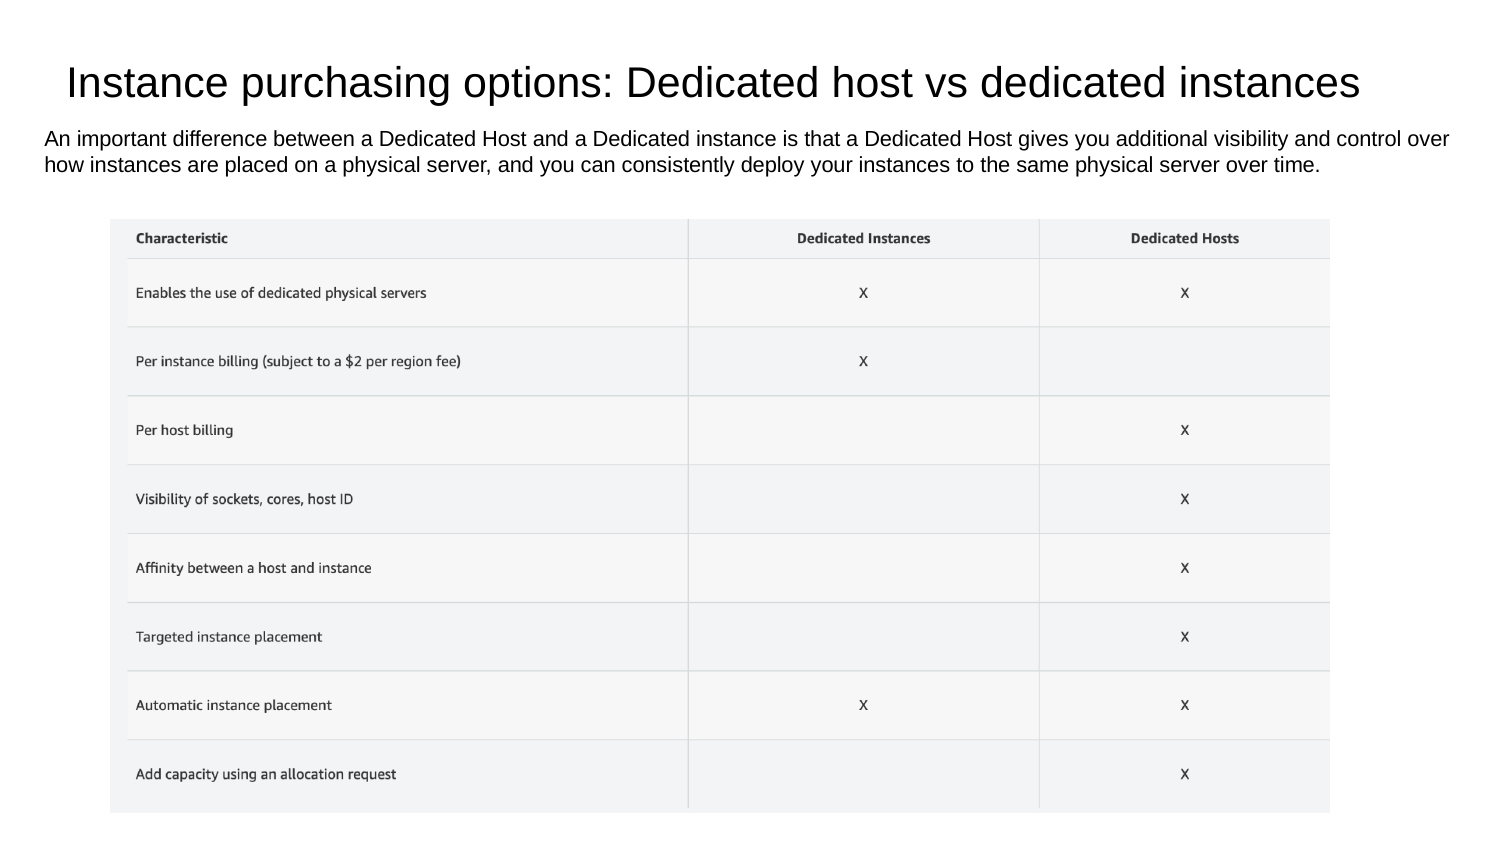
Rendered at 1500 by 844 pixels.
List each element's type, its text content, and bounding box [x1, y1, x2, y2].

picture [110, 219, 1330, 813]
text_box An important difference between a Dedicated Host and a Dedicated instance is that a Dedicated Host gives you additional visibility and control over how instances are placed on a physical server, and you can consistently deploy your instances to the same physical server over time. [29, 109, 1471, 193]
title Instance purchasing options: Dedicated host vs dedicated instances [51, 28, 1449, 109]
